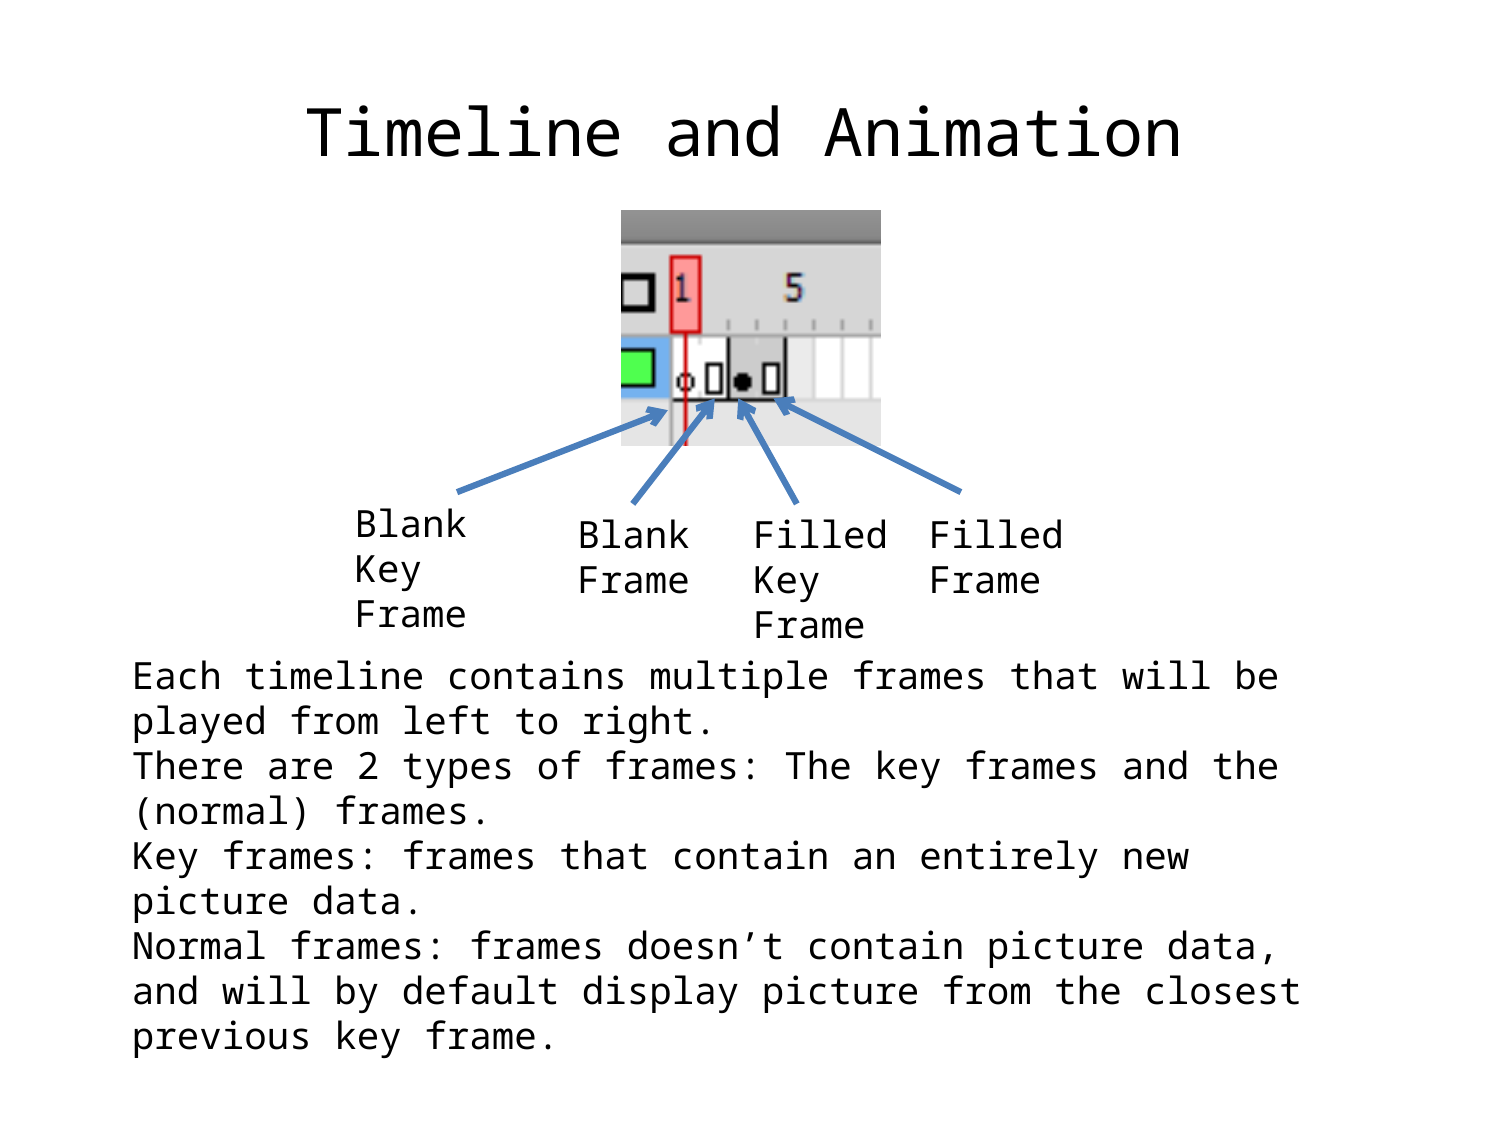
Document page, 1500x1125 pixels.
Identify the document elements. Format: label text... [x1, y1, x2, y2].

text_box Timeline and Animation [70, 81, 1418, 177]
text_box Blank Key Frame [339, 492, 493, 642]
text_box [620, 409, 727, 493]
text_box Blank Frame [562, 503, 738, 609]
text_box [714, 421, 768, 481]
text_box Filled Key Frame [738, 503, 938, 654]
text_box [456, 409, 619, 493]
text_box Filled Frame [914, 503, 1114, 609]
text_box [773, 398, 962, 493]
text_box Each timeline contains multiple frames that will be played from left to right. There are 2 types of frames: The key frames and the (normal) frames. Key frames: frames that contain an entirely new picture data. Normal frames: frames doesn’t contain picture data, and will by default display picture from the closest previous key frame. [117, 644, 1372, 1065]
picture [620, 210, 881, 421]
